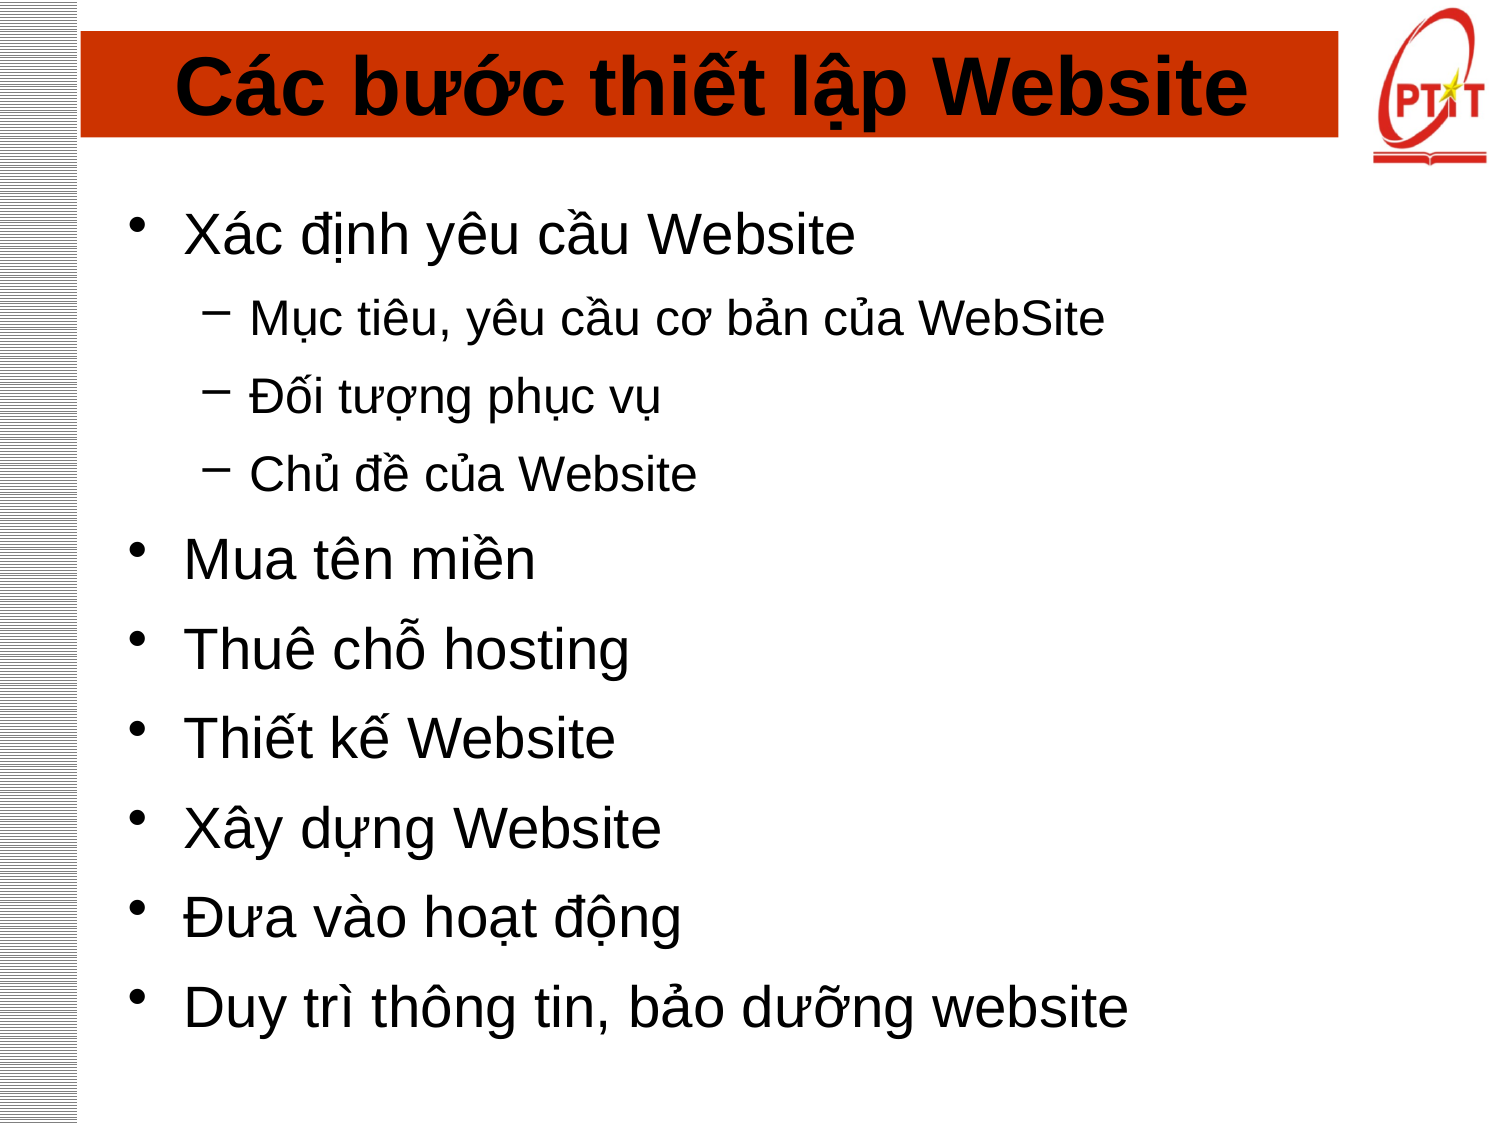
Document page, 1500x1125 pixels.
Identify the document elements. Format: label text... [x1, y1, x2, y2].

title Các bước thiết lập Website [87, 24, 1338, 138]
list Xác định yêu cầu Website Mục tiêu, yêu cầu cơ bản của WebSite Đối tượng phục vụ Chủ đề của Website Mua tên miền Thuê chỗ hosting Thiết kế Website Xây dựng Website Đưa vào hoạt động Duy trì thông tin, bảo dưỡng website [112, 174, 1450, 1063]
picture [1373, 0, 1489, 167]
